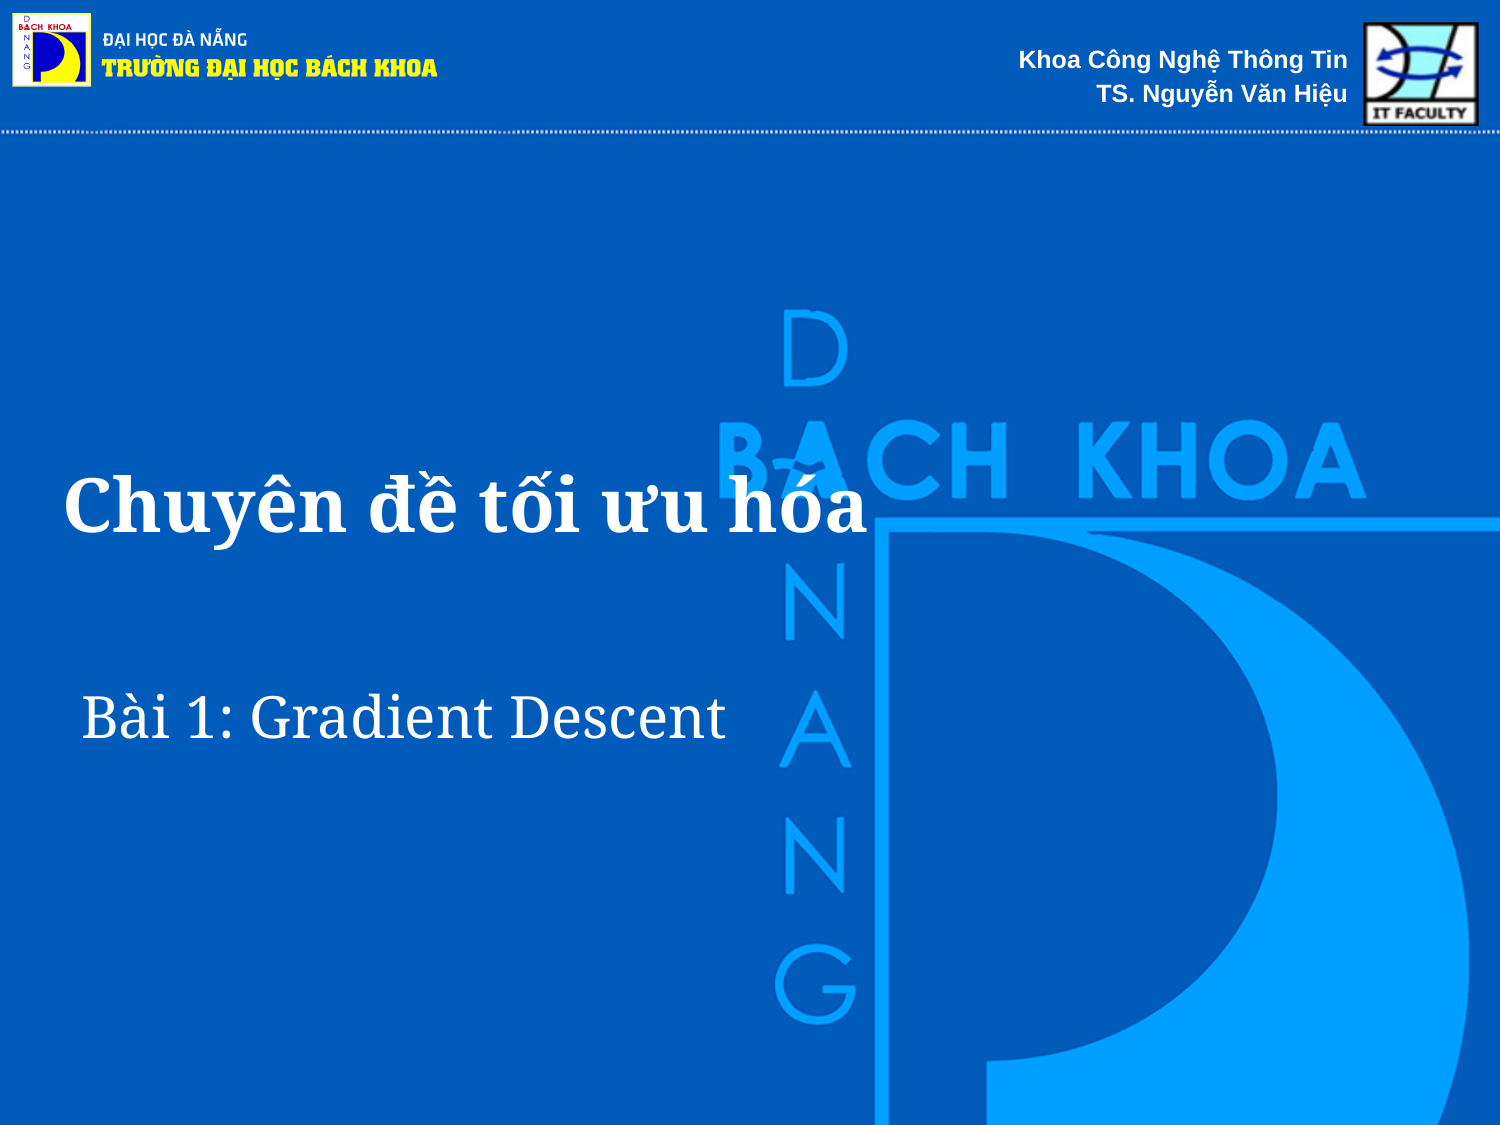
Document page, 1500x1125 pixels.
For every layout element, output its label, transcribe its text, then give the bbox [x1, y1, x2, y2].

subtitle Bài 1: Gradient Descent [81, 651, 898, 1015]
title Chuyên đề tối ưu hóa [26, 259, 921, 652]
picture [0, 0, 1500, 1125]
